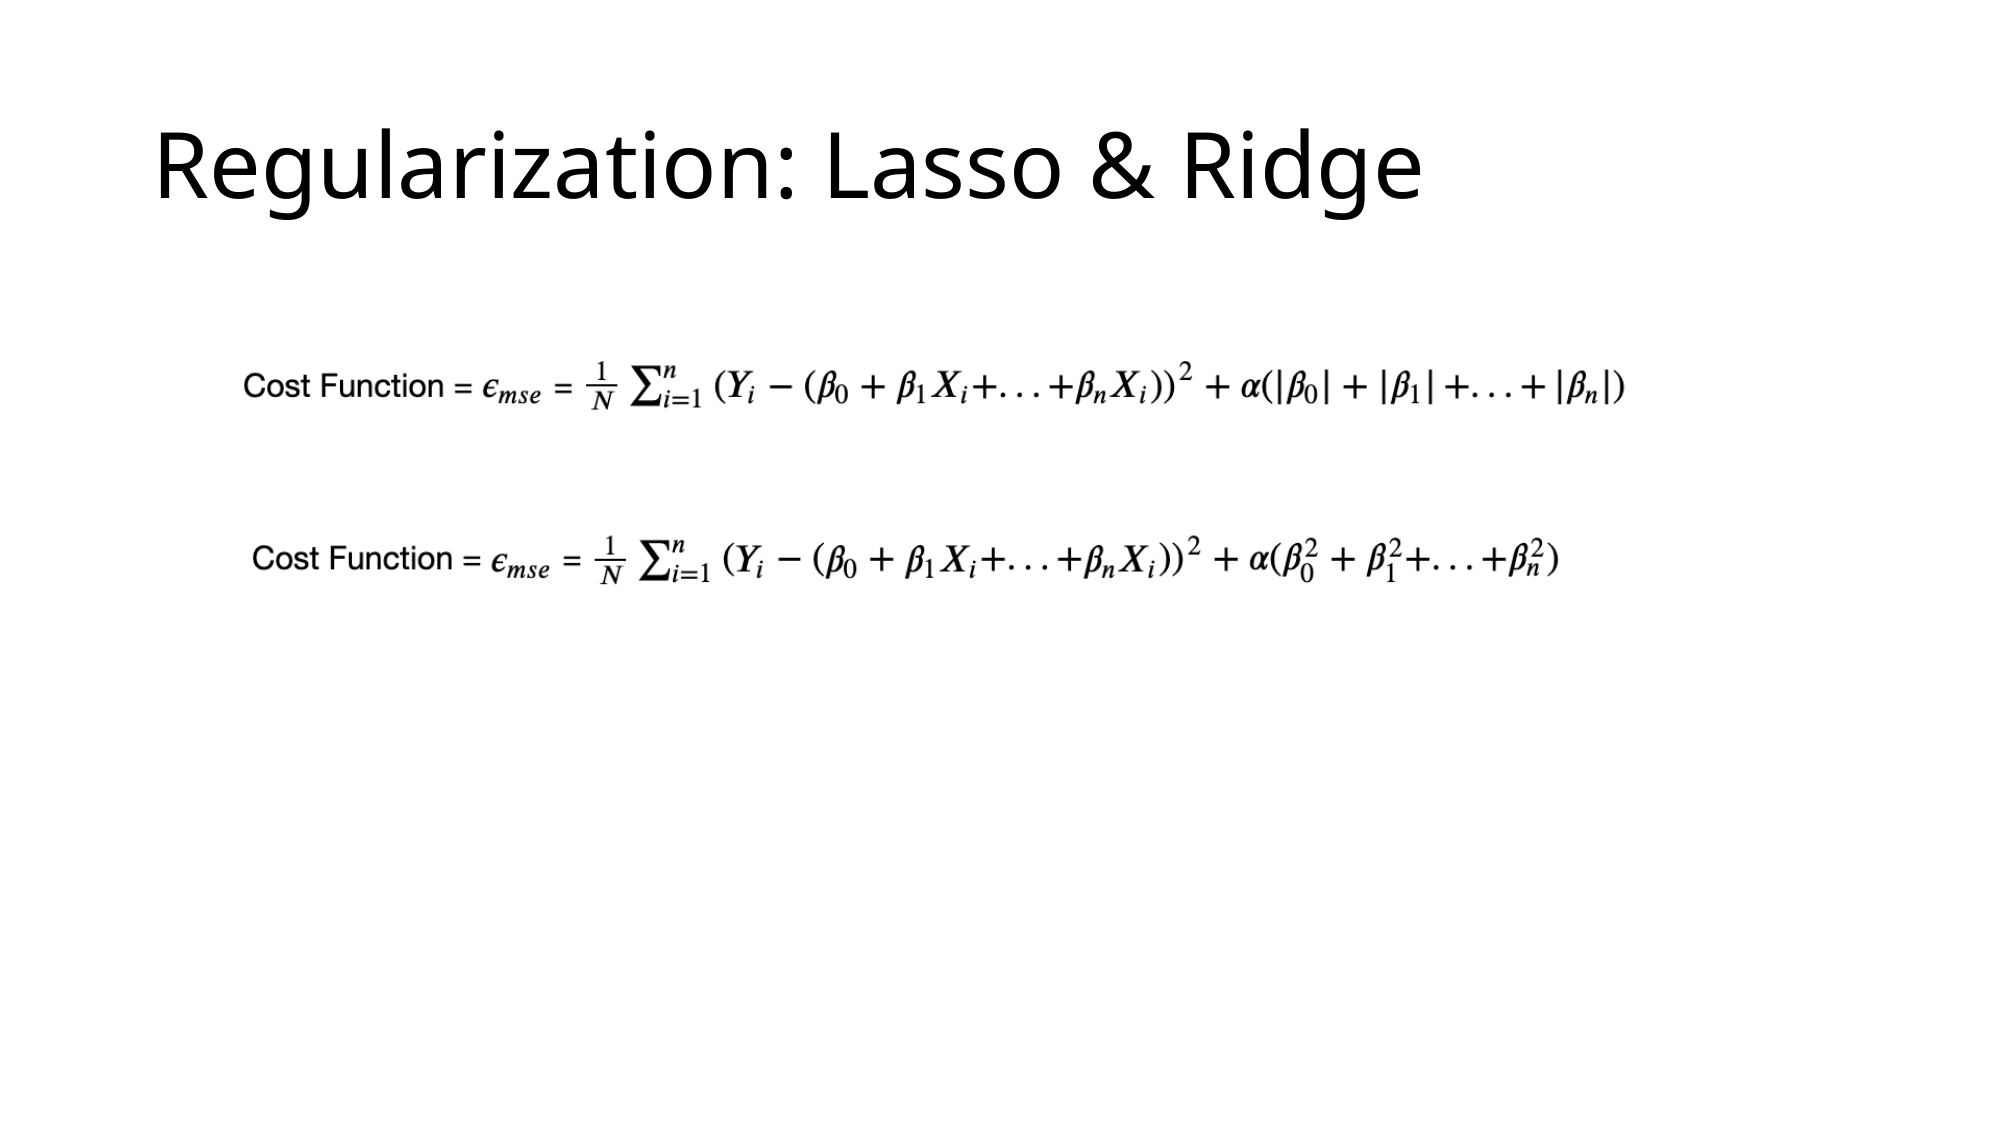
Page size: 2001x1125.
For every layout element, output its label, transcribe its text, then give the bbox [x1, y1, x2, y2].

picture [229, 525, 1689, 599]
picture [217, 340, 1662, 437]
title Regularization: Lasso & Ridge [137, 59, 1863, 278]
